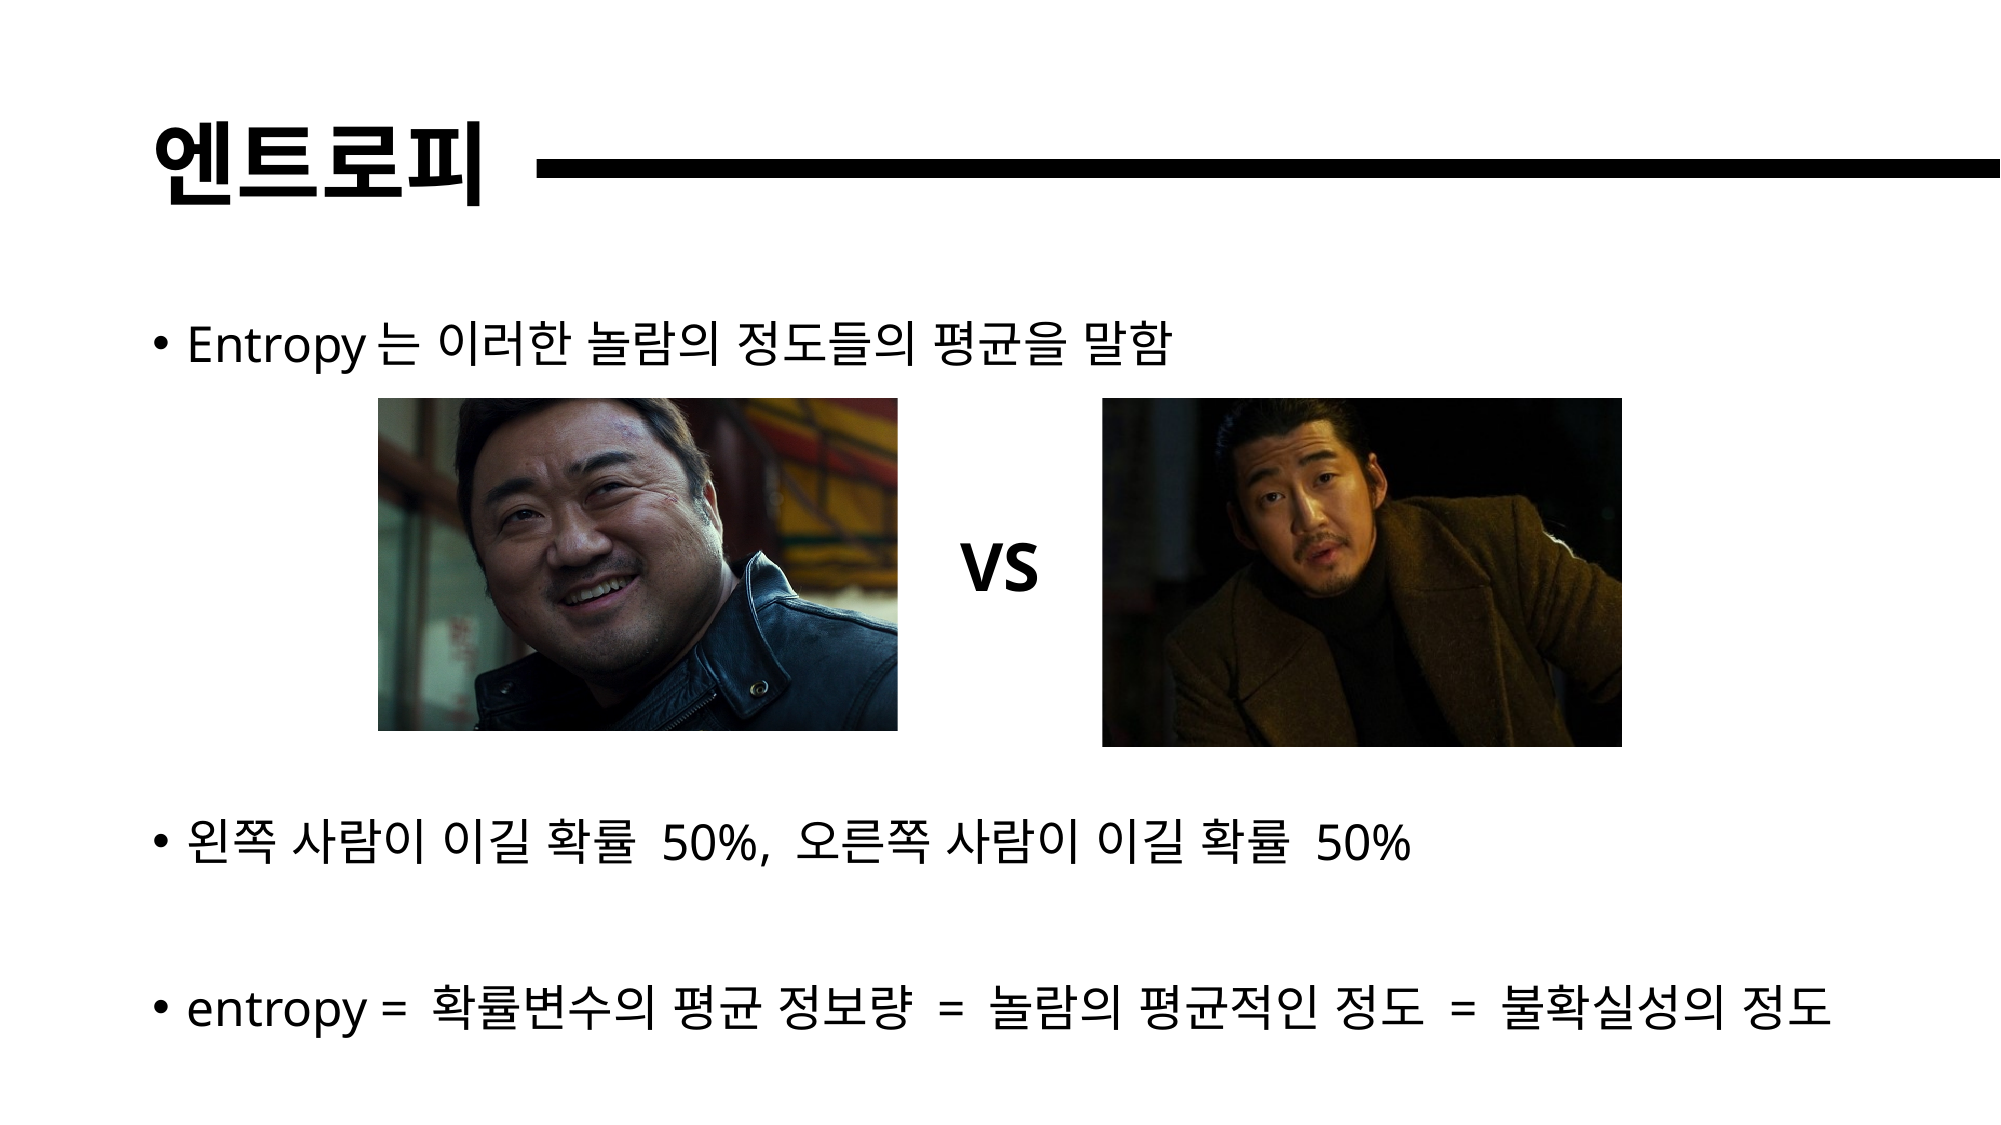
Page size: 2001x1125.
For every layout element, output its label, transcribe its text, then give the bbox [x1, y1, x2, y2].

picture [1102, 398, 1622, 747]
picture [377, 398, 898, 731]
text_box VS [945, 517, 1056, 613]
text_box 엔트로피 [137, 59, 537, 278]
